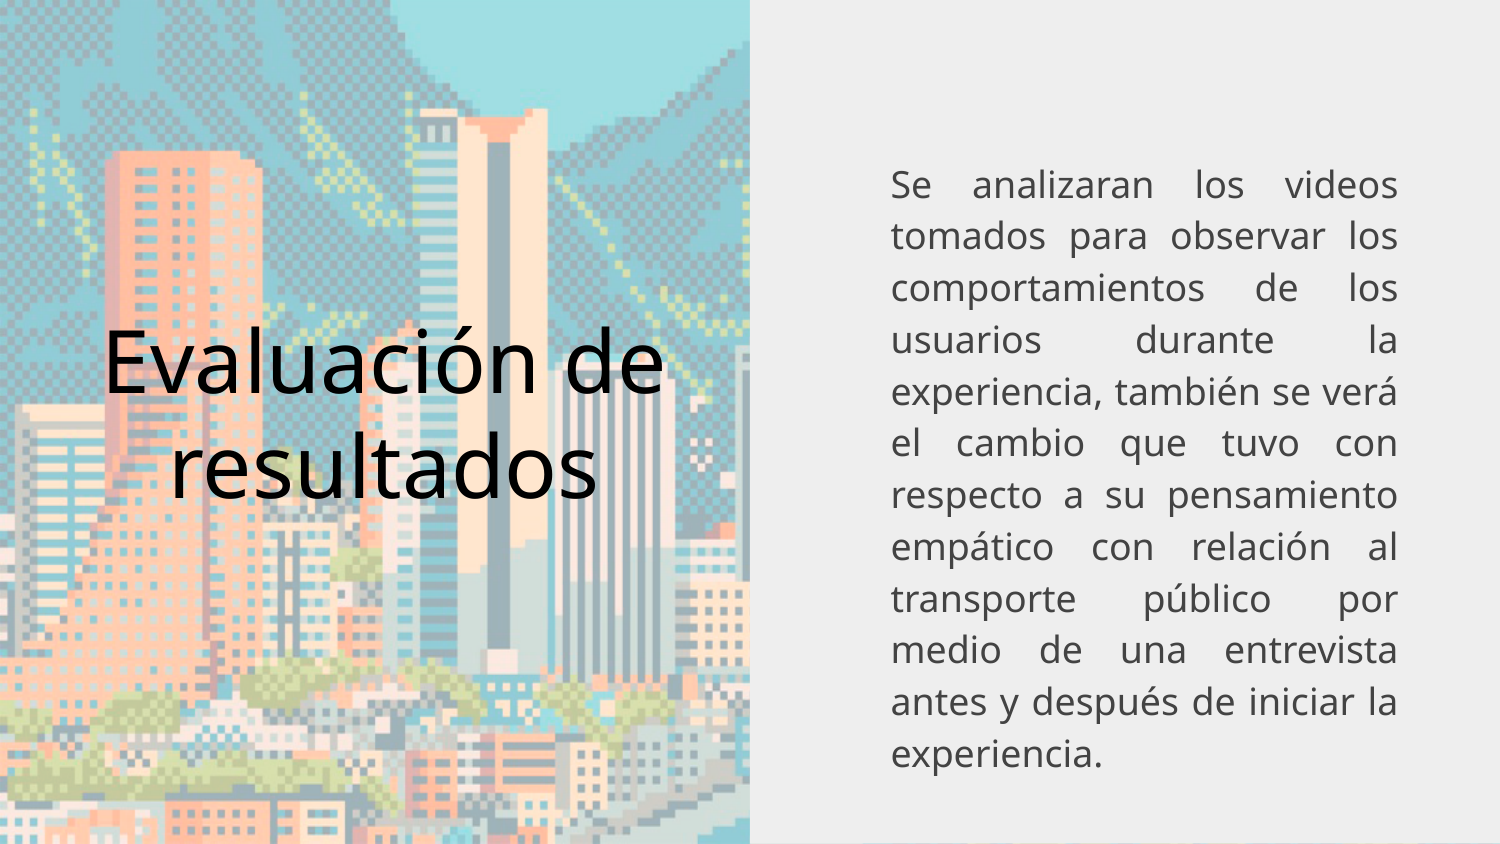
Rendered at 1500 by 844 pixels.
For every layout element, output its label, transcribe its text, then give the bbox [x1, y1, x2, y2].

picture [0, 0, 749, 844]
title Evaluación de resultados [52, 421, 717, 532]
list Se analizaran los videos tomados para observar los comportamientos de los usuarios durante la experiencia, también se verá el cambio que tuvo con respecto a su pensamiento empático con relación al transporte público por medio de una entrevista antes y después de iniciar la experiencia. [800, 135, 1414, 708]
